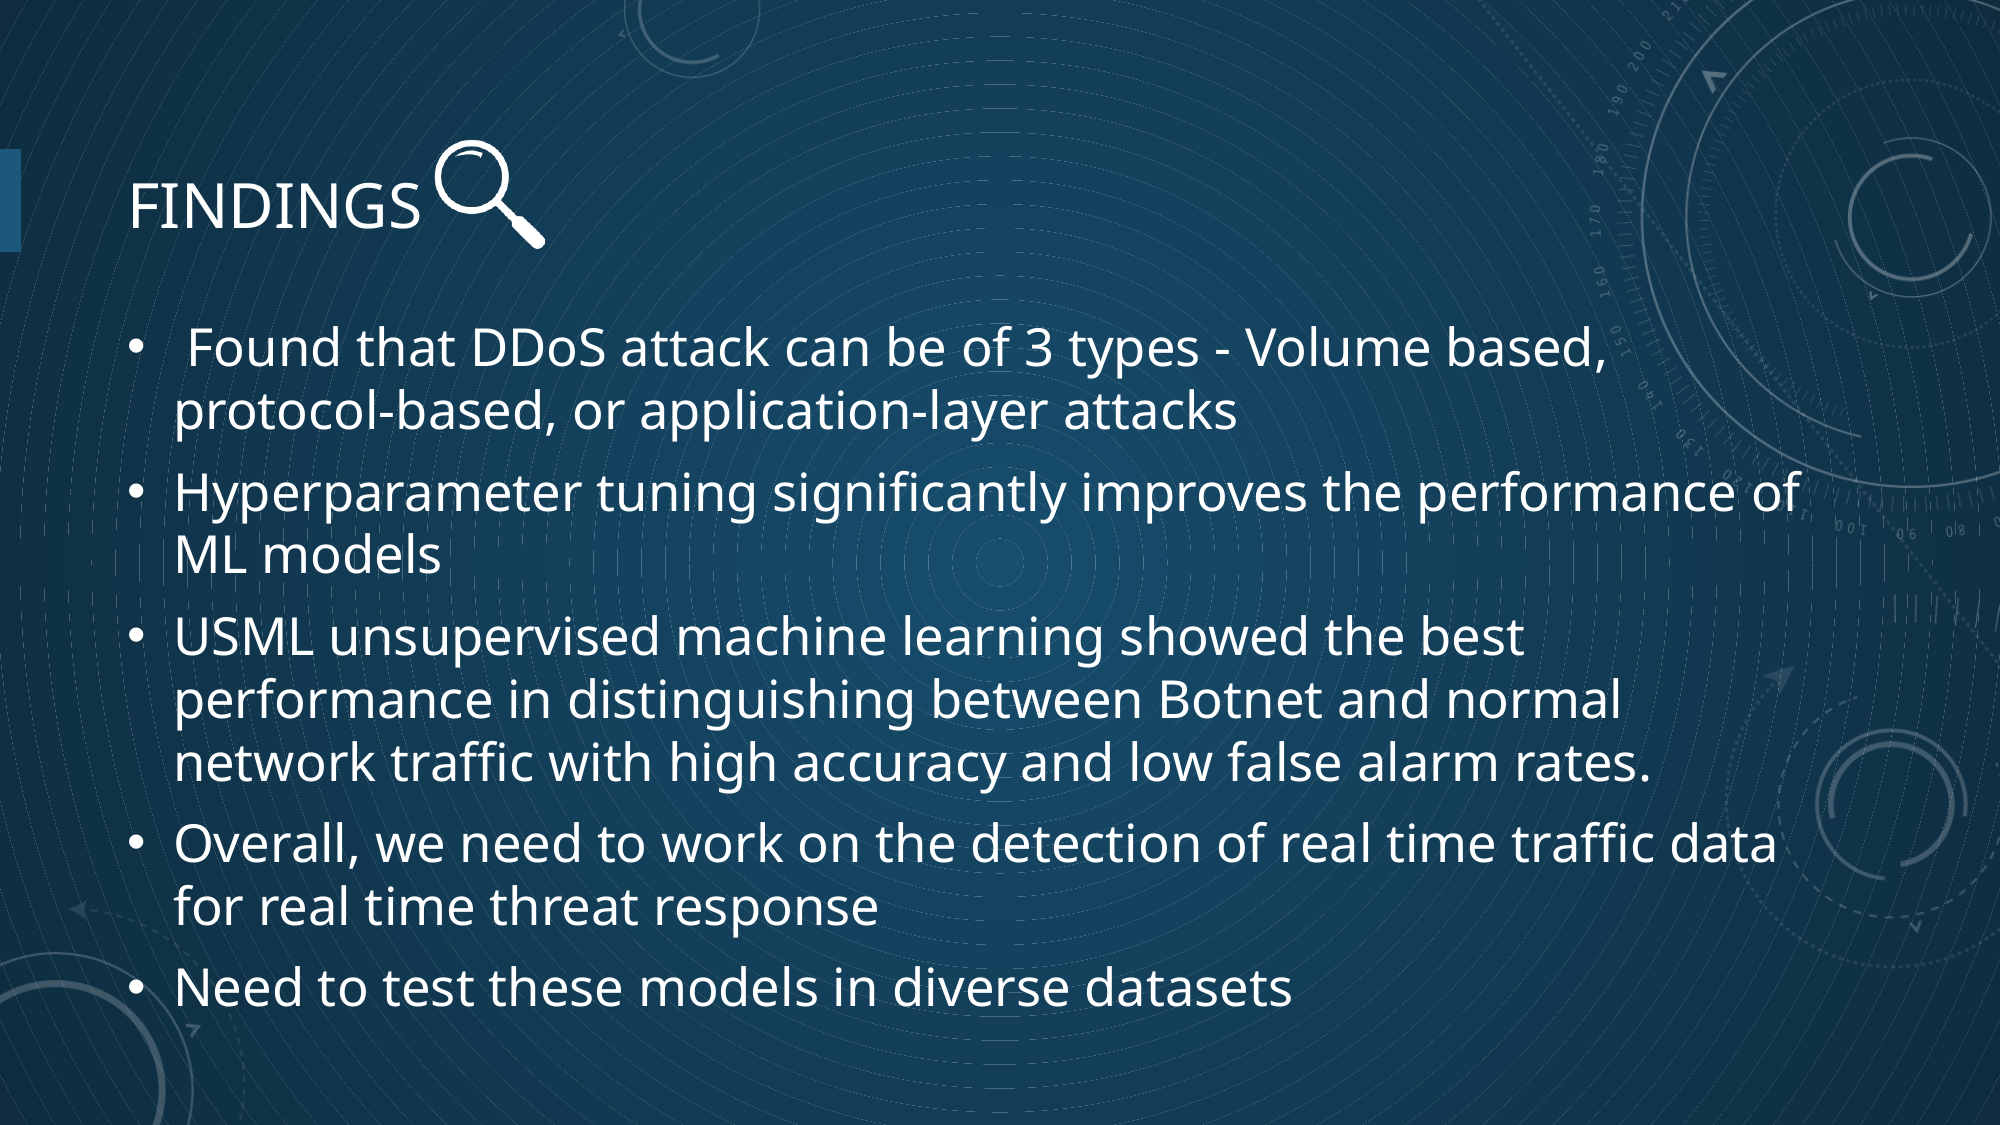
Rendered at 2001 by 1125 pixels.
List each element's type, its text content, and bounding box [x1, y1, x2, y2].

list Found that DDoS attack can be of 3 types - Volume based, protocol-based, or application-layer attacks Hyperparameter tuning significantly improves the performance of ML models USML unsupervised machine learning showed the best performance in distinguishing between Botnet and normal network traffic with high accuracy and low false alarm rates. Overall, we need to work on the detection of real time traffic data for real time threat response Need to test these models in diverse datasets [112, 306, 1846, 1025]
title FINDINGS [112, 99, 1891, 307]
picture [0, 0, 2000, 1125]
